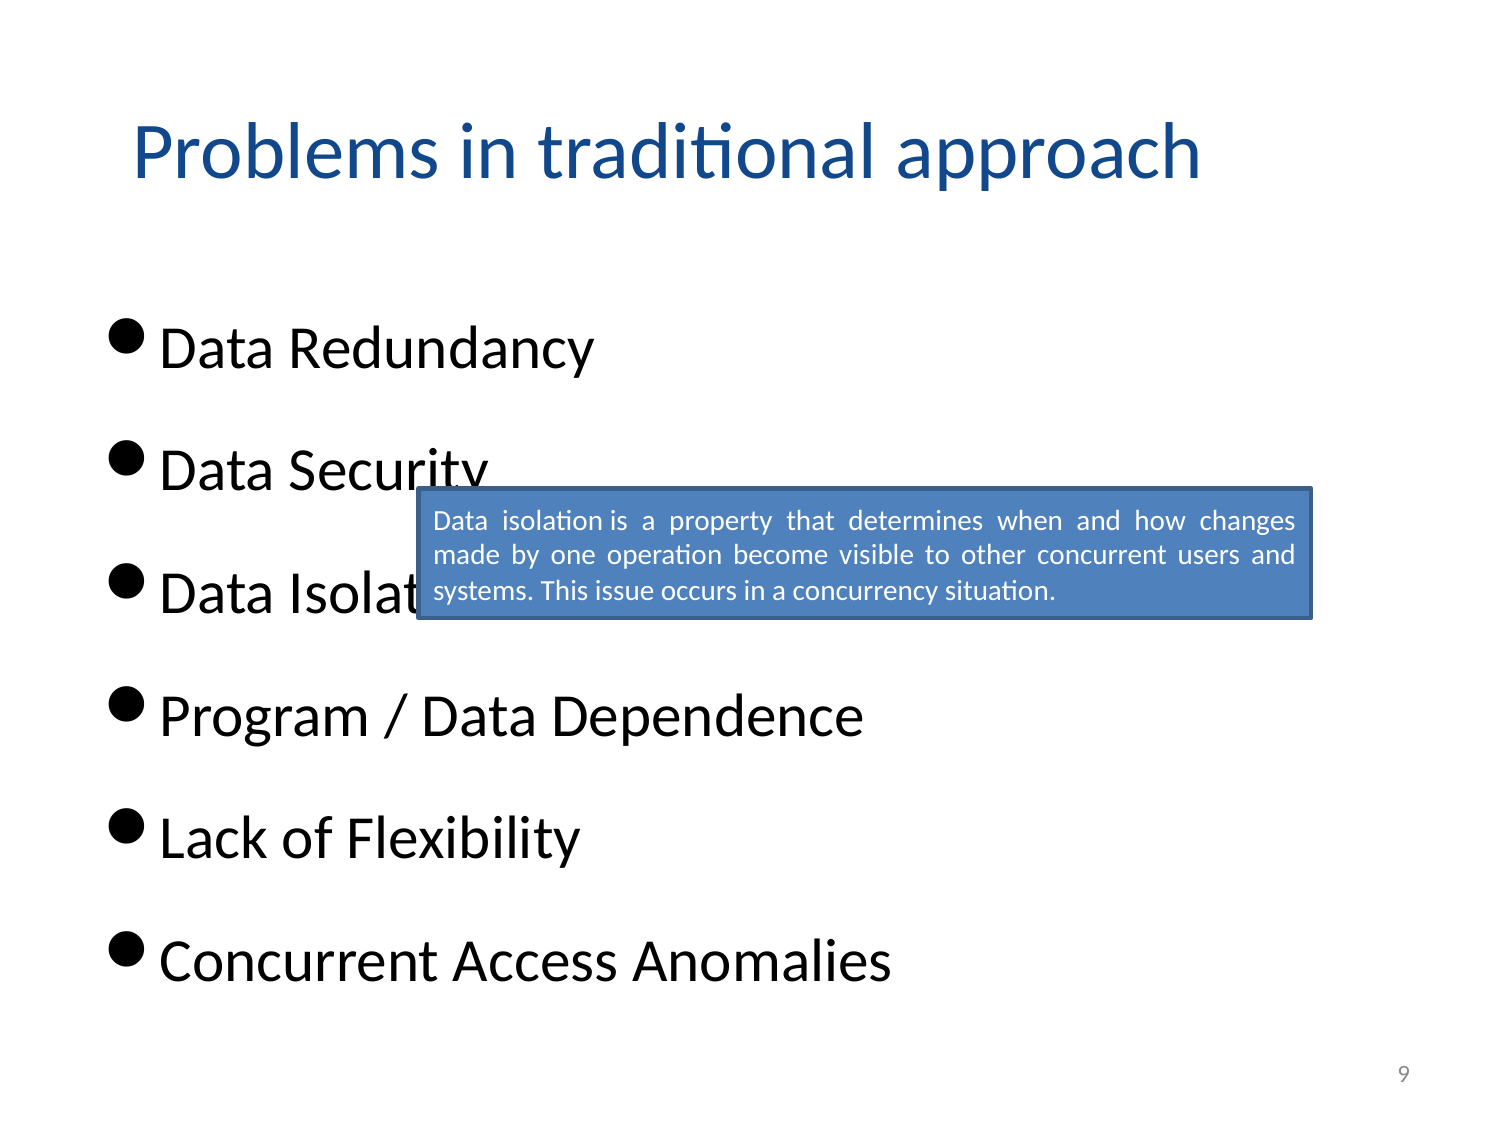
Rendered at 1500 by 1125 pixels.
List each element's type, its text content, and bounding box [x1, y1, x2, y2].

text_box Data isolation is a property that determines when and how changes made by one operation become visible to other concurrent users and systems. This issue occurs in a concurrency situation. [416, 486, 1313, 620]
slide_number 9 [1074, 1042, 1425, 1103]
list Data Redundancy Data Security Data Isolation Program / Data Dependence Lack of Flexibility Concurrent Access Anomalies [75, 262, 1425, 1005]
title Problems in traditional approach [75, 52, 1263, 241]
